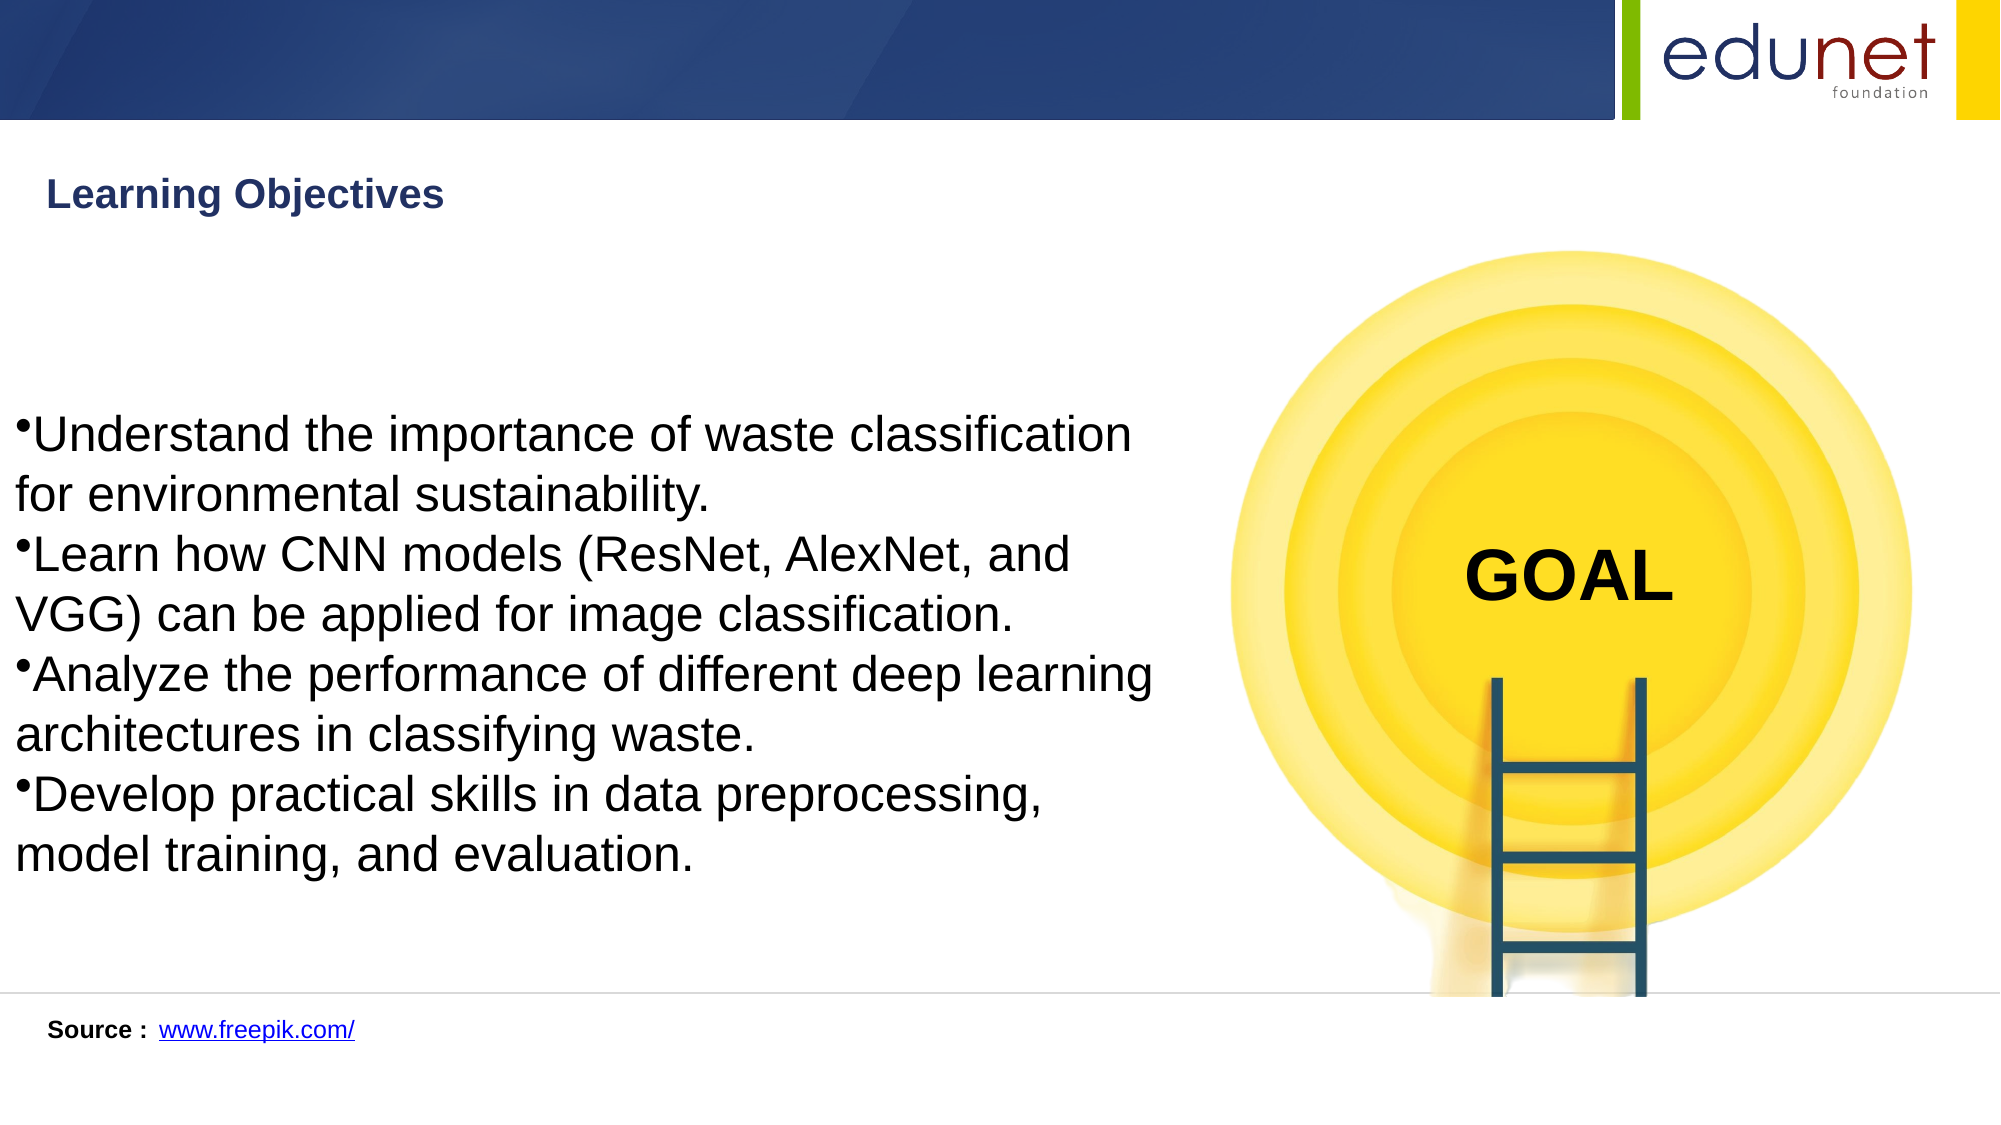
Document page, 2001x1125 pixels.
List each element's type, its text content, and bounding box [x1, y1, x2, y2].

picture [1204, 236, 1944, 997]
text_box Source : [32, 1006, 144, 1052]
picture [1652, 12, 1948, 108]
text_box Learning Objectives [31, 159, 467, 225]
text_box Understand the importance of waste classification for environmental sustainability. Learn how CNN models (ResNet, AlexNet, and VGG) can be applied for image classification. Analyze the performance of different deep learning architectures in classifying waste. Develop practical skills in data preprocessing, model training, and evaluation. [0, 348, 1199, 949]
text_box www.freepik.com/ [144, 1006, 447, 1052]
